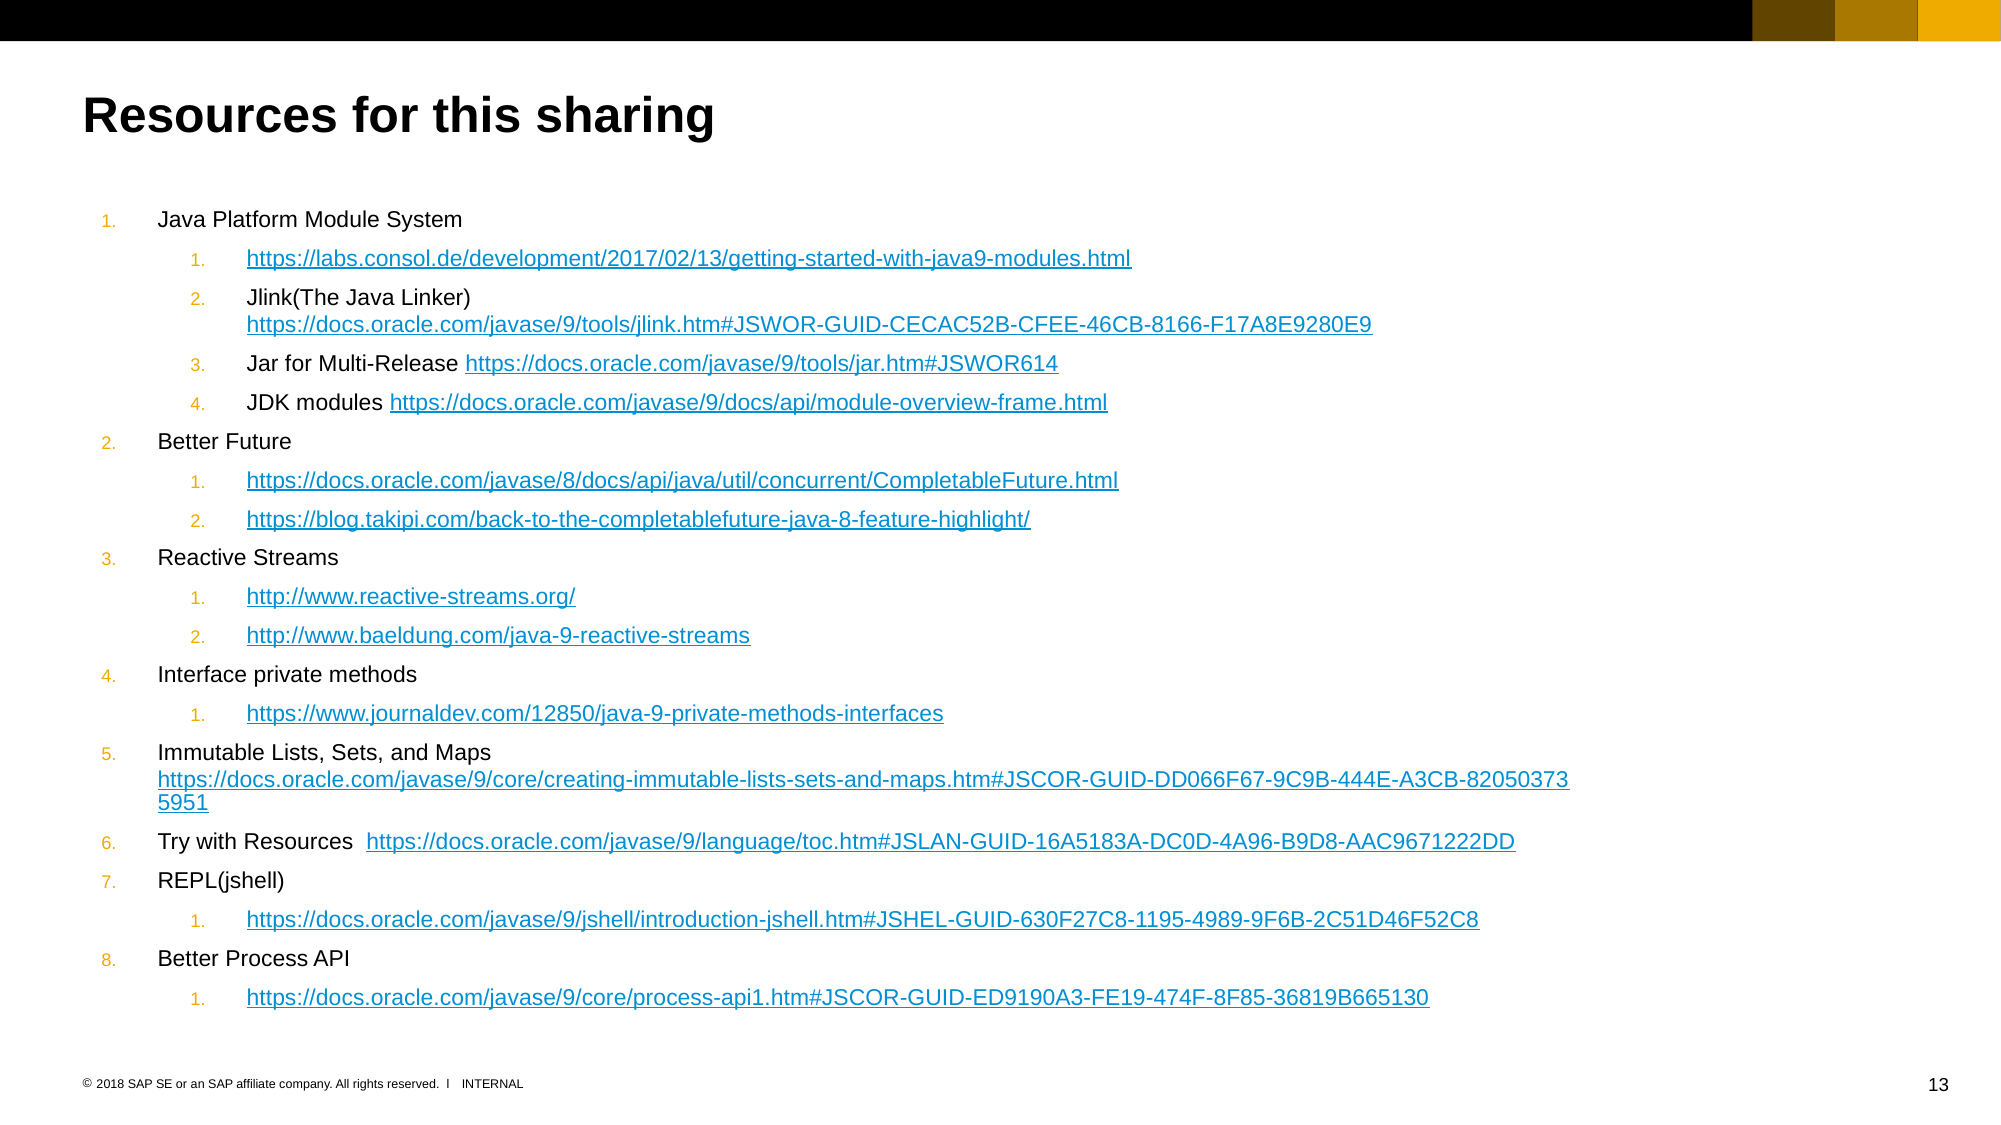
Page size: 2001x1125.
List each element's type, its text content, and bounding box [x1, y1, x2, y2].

text_box Java Platform Module System https://labs.consol.de/development/2017/02/13/getting-started-with-java9-modules.html Jlink(The Java Linker) https://docs.oracle.com/javase/9/tools/jlink.htm#JSWOR-GUID-CECAC52B-CFEE-46CB-8166-F17A8E9280E9 Jar for Multi-Release https://docs.oracle.com/javase/9/tools/jar.htm#JSWOR614 JDK modules https://docs.oracle.com/javase/9/docs/api/module-overview-frame.html Better Future https://docs.oracle.com/javase/8/docs/api/java/util/concurrent/CompletableFuture.html https://blog.takipi.com/back-to-the-completablefuture-java-8-feature-highlight/ Reactive Streams http://www.reactive-streams.org/ http://www.baeldung.com/java-9-reactive-streams Interface private methods https://www.journaldev.com/12850/java-9-private-methods-interfaces Immutable Lists, Sets, and Maps https://docs.oracle.com/javase/9/core/creating-immutable-lists-sets-and-maps.htm#JSCOR-GUID-DD066F67-9C9B-444E-A3CB-820503735951 Try with Resources https://docs.oracle.com/javase/9/language/toc.htm#JSLAN-GUID-16A5183A-DC0D-4A96-B9D8-AAC9671222DD REPL(jshell) https://docs.oracle.com/javase/9/jshell/introduction-jshell.htm#JSHEL-GUID-630F27C8-1195-4989-9F6B-2C51D46F52C8 Better Process API https://docs.oracle.com/javase/9/core/process-api1.htm#JSCOR-GUID-ED9190A3-FE19-474F-8F85-36819B665130 [101, 204, 1573, 1066]
title Resources for this sharing [82, 82, 922, 144]
